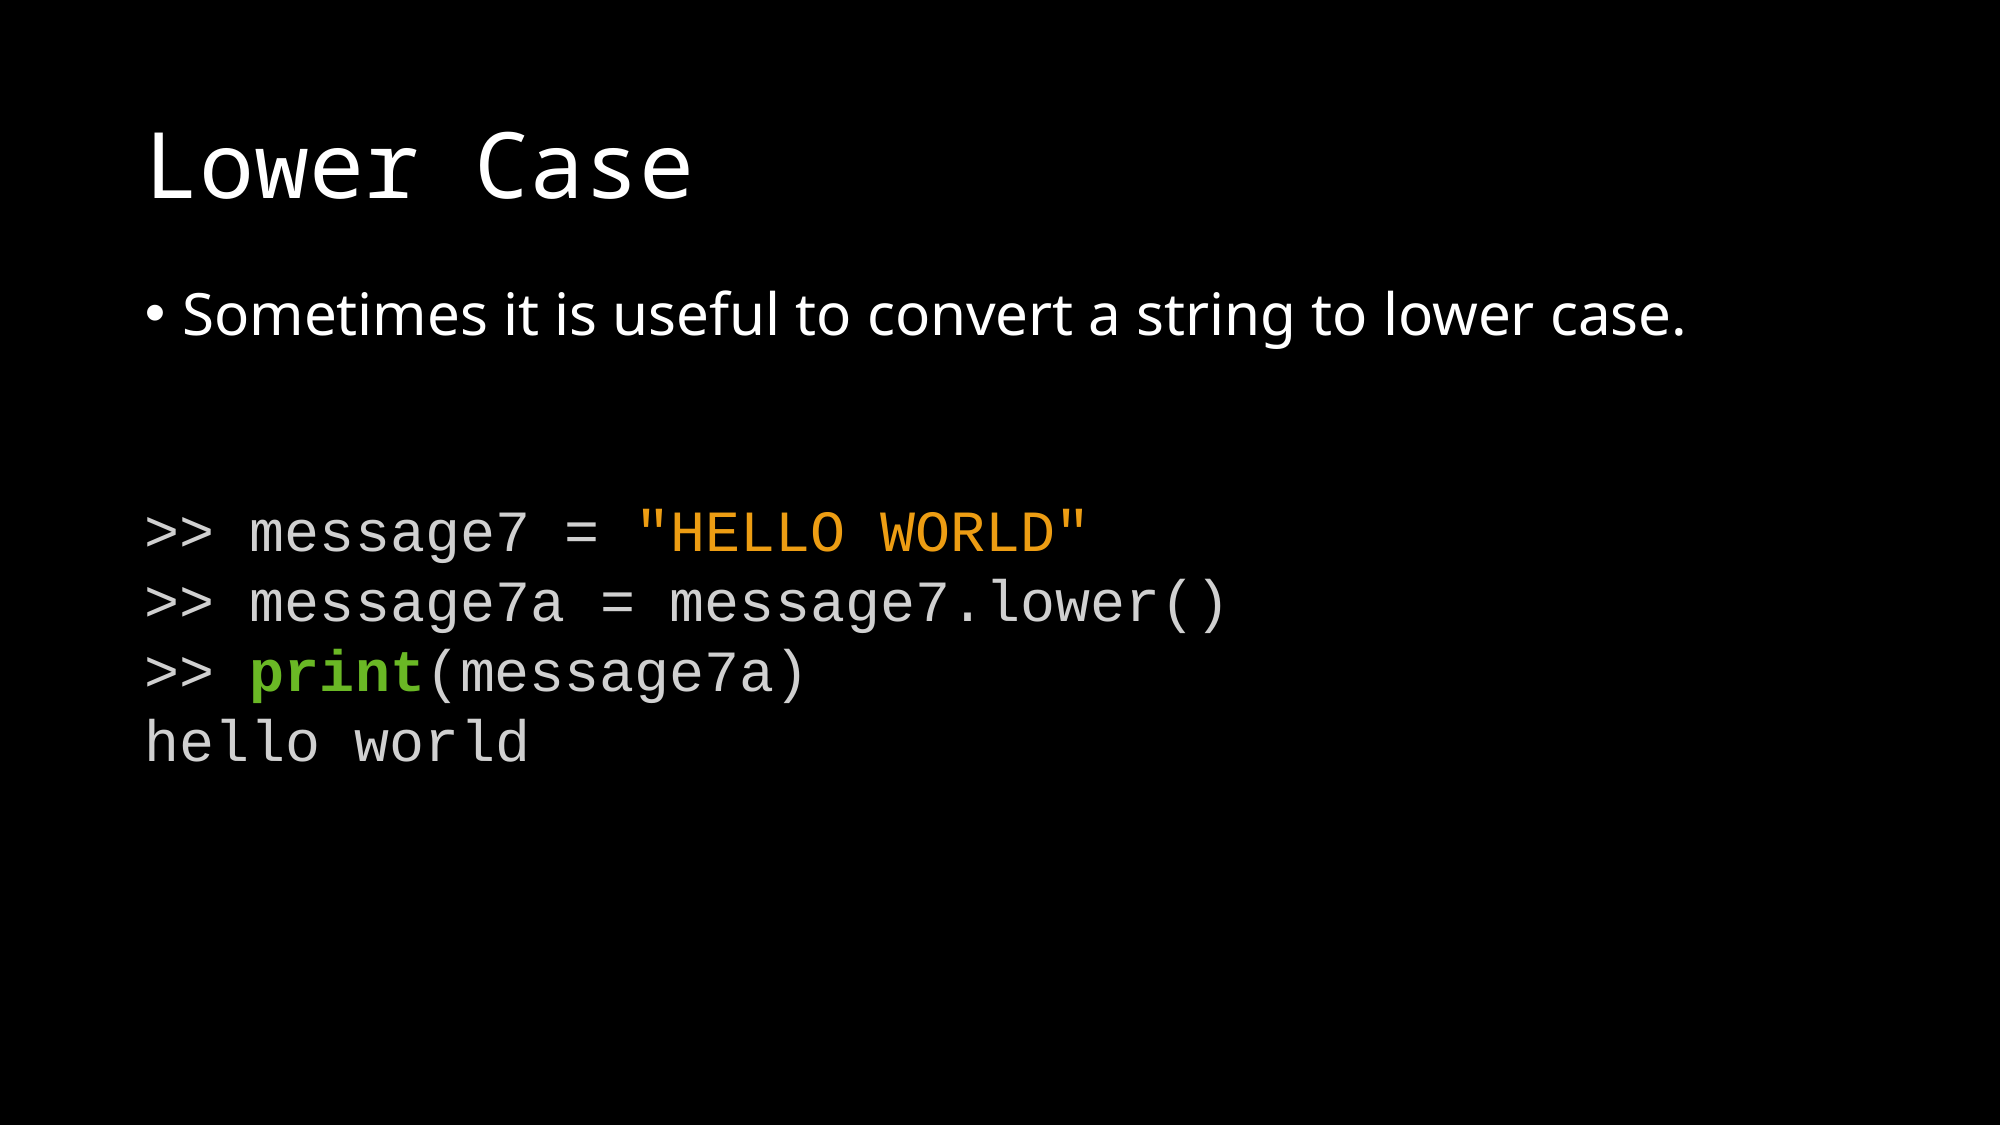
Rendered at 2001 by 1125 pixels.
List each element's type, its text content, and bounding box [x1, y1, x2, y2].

list Sometimes it is useful to convert a string to lower case. >> message7 = "HELLO WORLD" >> message7a = message7.lower() >> print(message7a) hello world [136, 269, 1863, 985]
title Lower Case [136, 59, 1863, 269]
